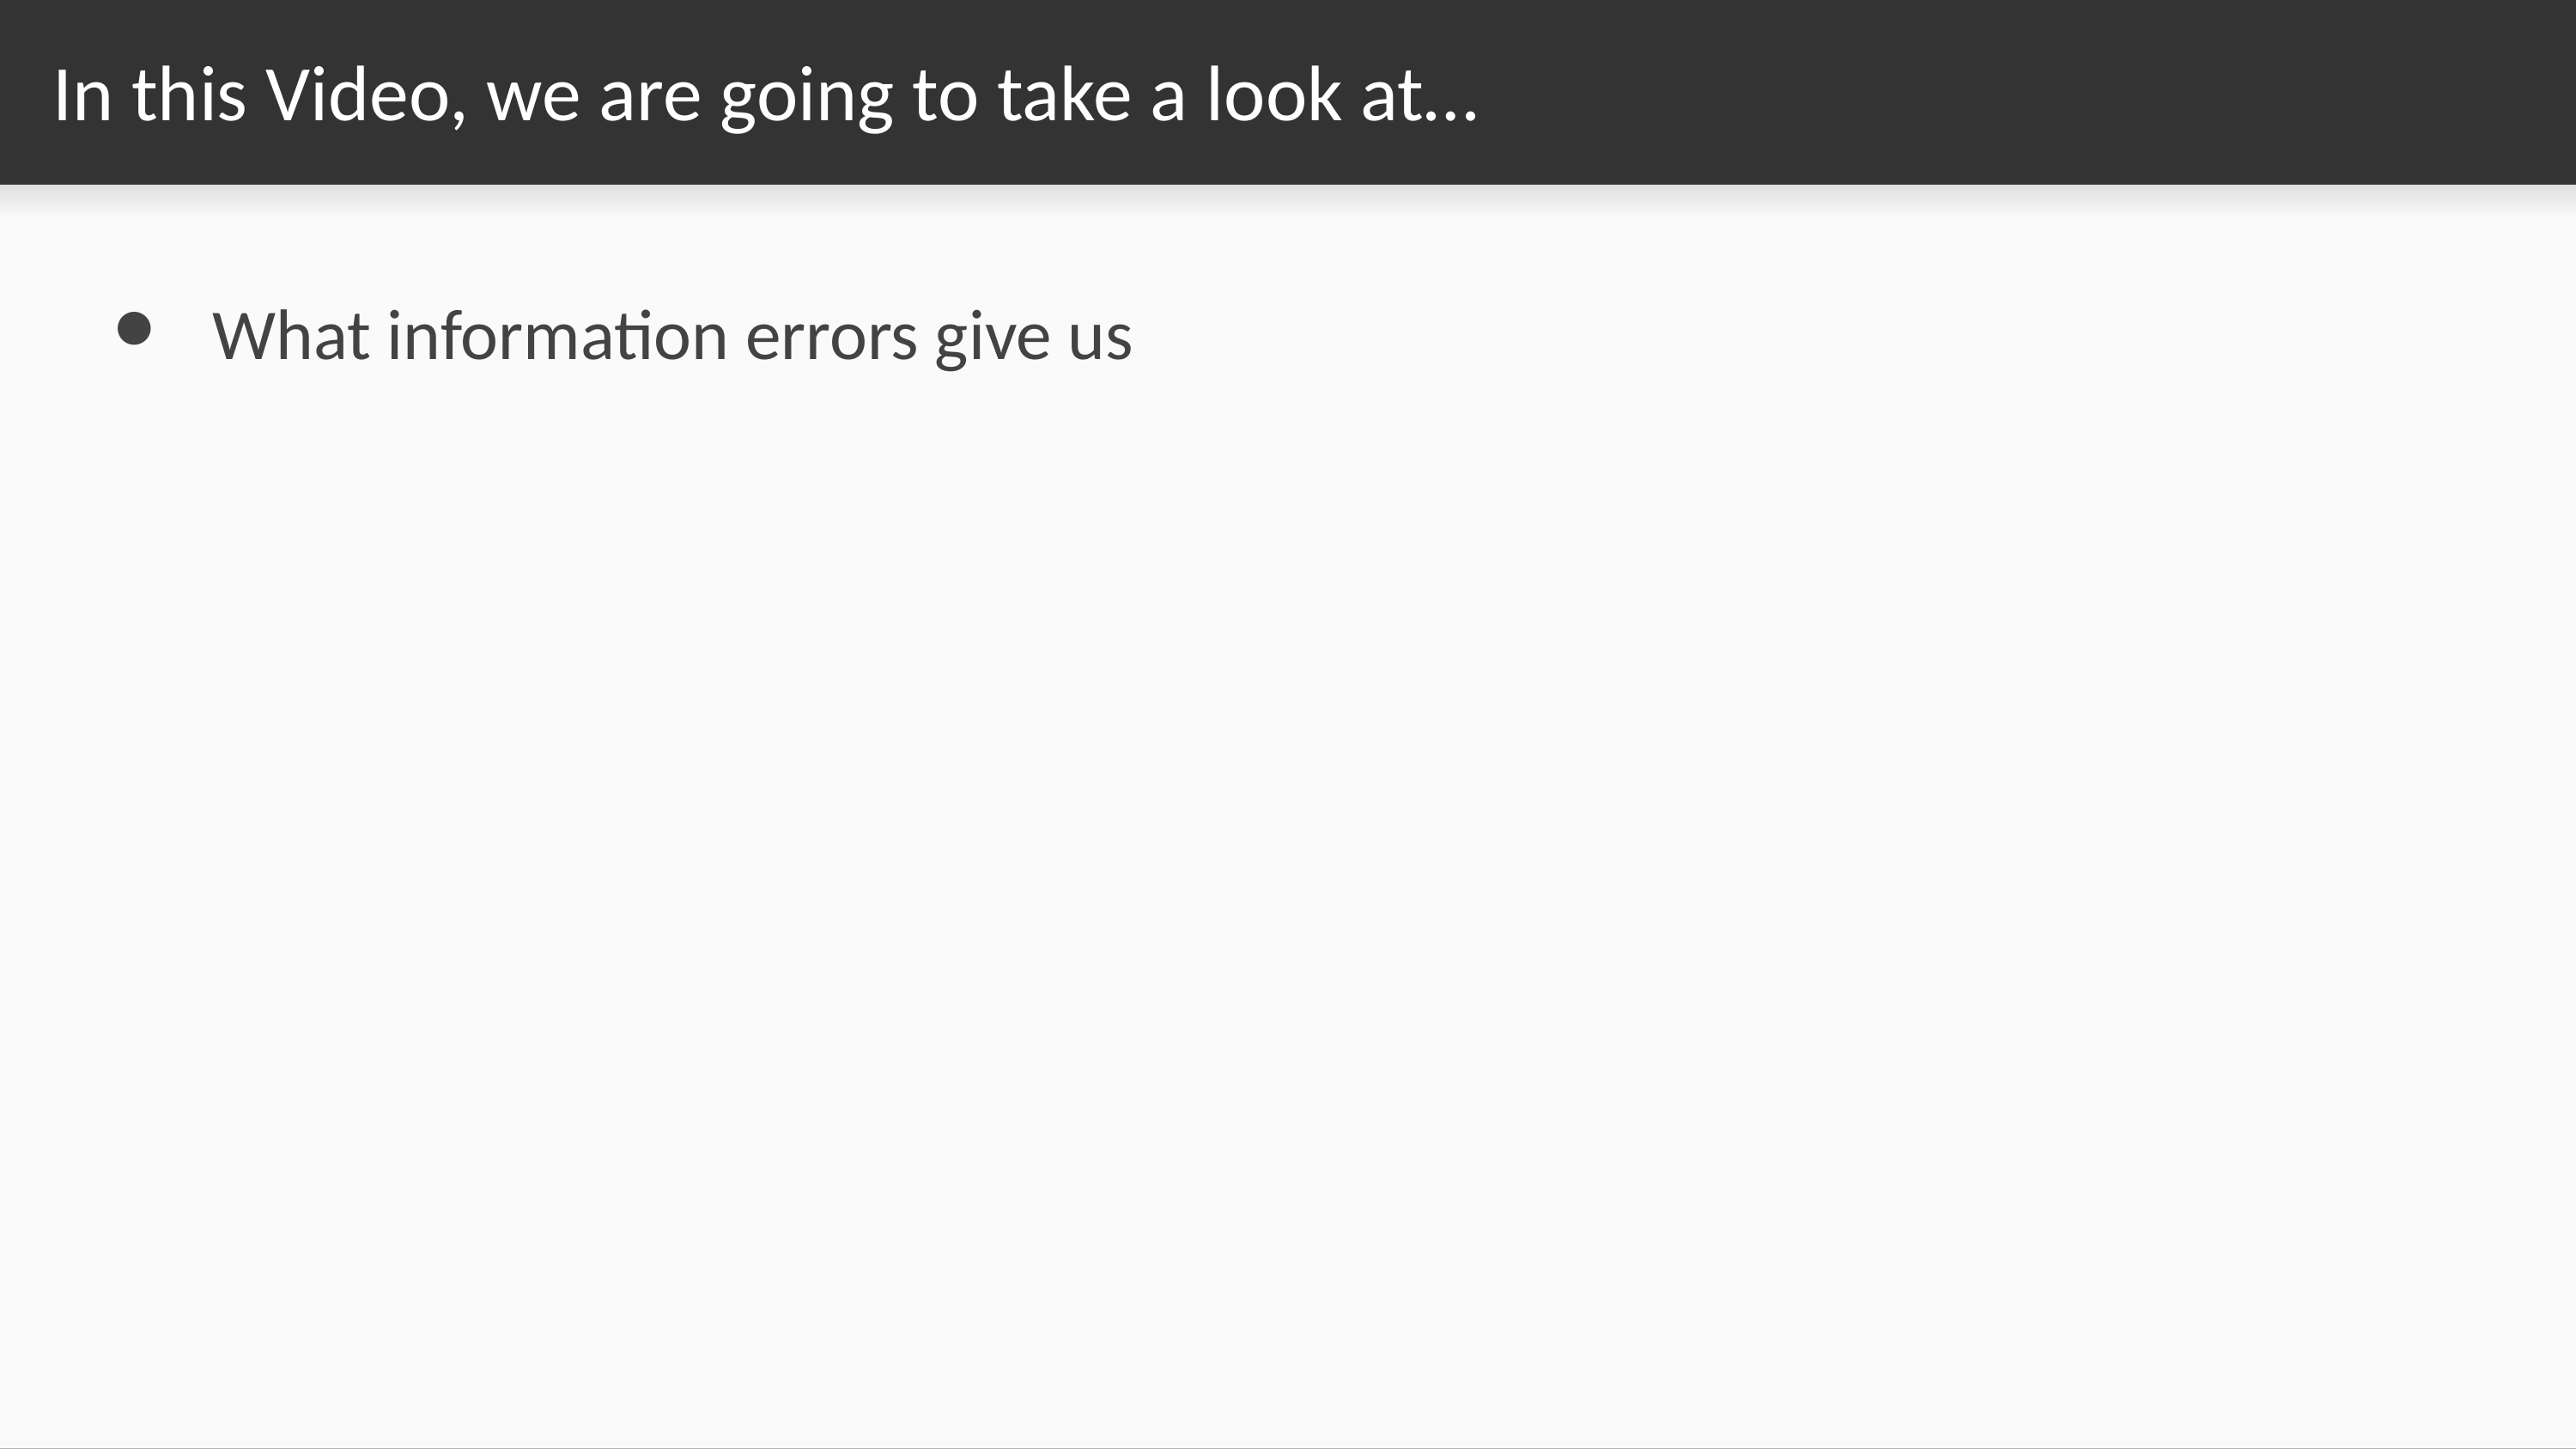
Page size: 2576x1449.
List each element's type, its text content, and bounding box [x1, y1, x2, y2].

title In this Video, we are going to take a look at… [27, 4, 2515, 174]
list What information errors give us [58, 250, 2515, 1384]
